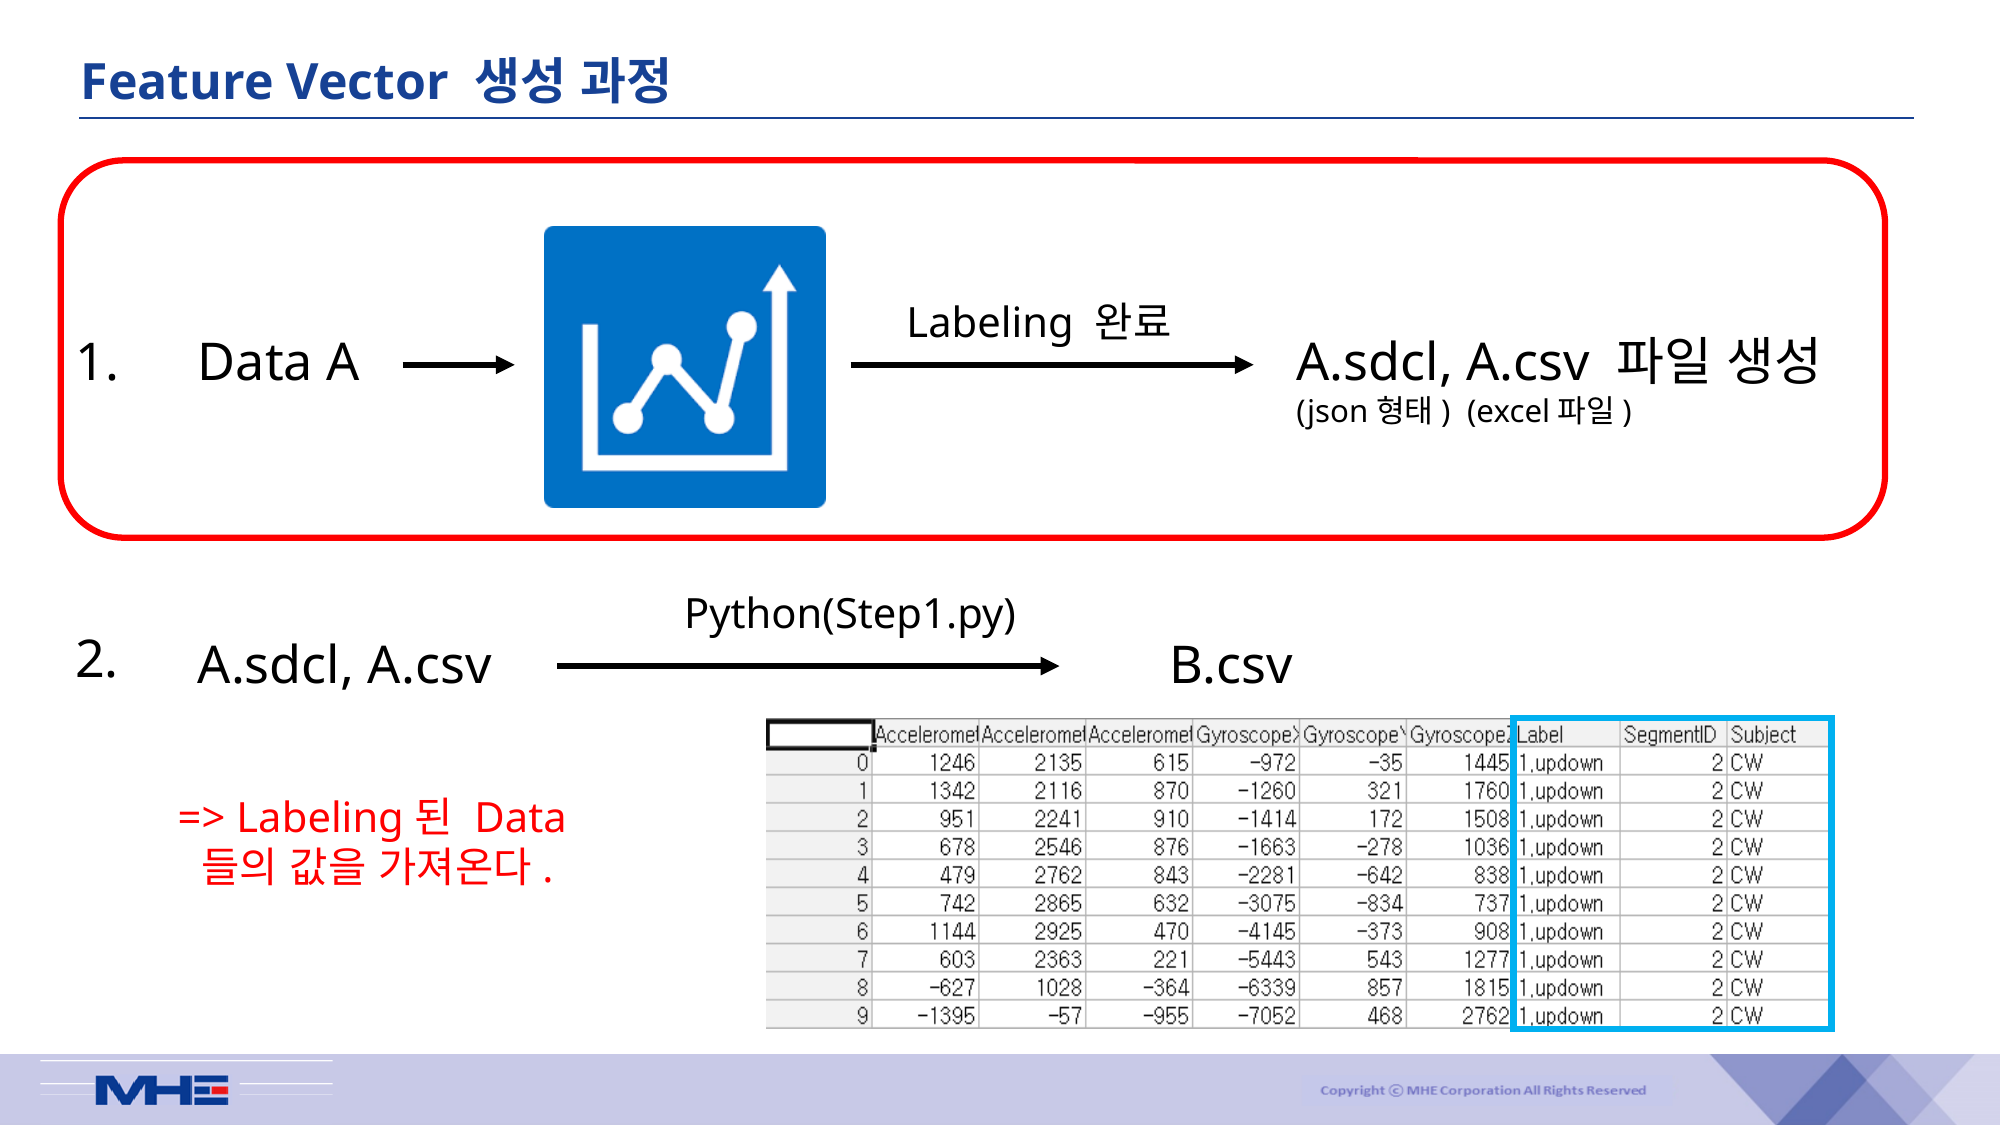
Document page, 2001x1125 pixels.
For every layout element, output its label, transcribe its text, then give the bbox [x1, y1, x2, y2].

text_box B.csv [1154, 624, 1336, 702]
text_box => Labeling된 Data들의 값을 가져온다. [126, 783, 629, 898]
picture [0, 1054, 2000, 1125]
text_box A.sdcl, A.csv [183, 624, 524, 702]
list Feature Vector 생성 과정 [66, 42, 1886, 126]
picture [544, 225, 826, 508]
picture [766, 717, 1509, 1030]
picture [1518, 722, 1827, 1025]
text_box 2. [60, 618, 140, 696]
text_box Python(Step1.py) [669, 579, 1047, 645]
text_box [60, 160, 1886, 538]
